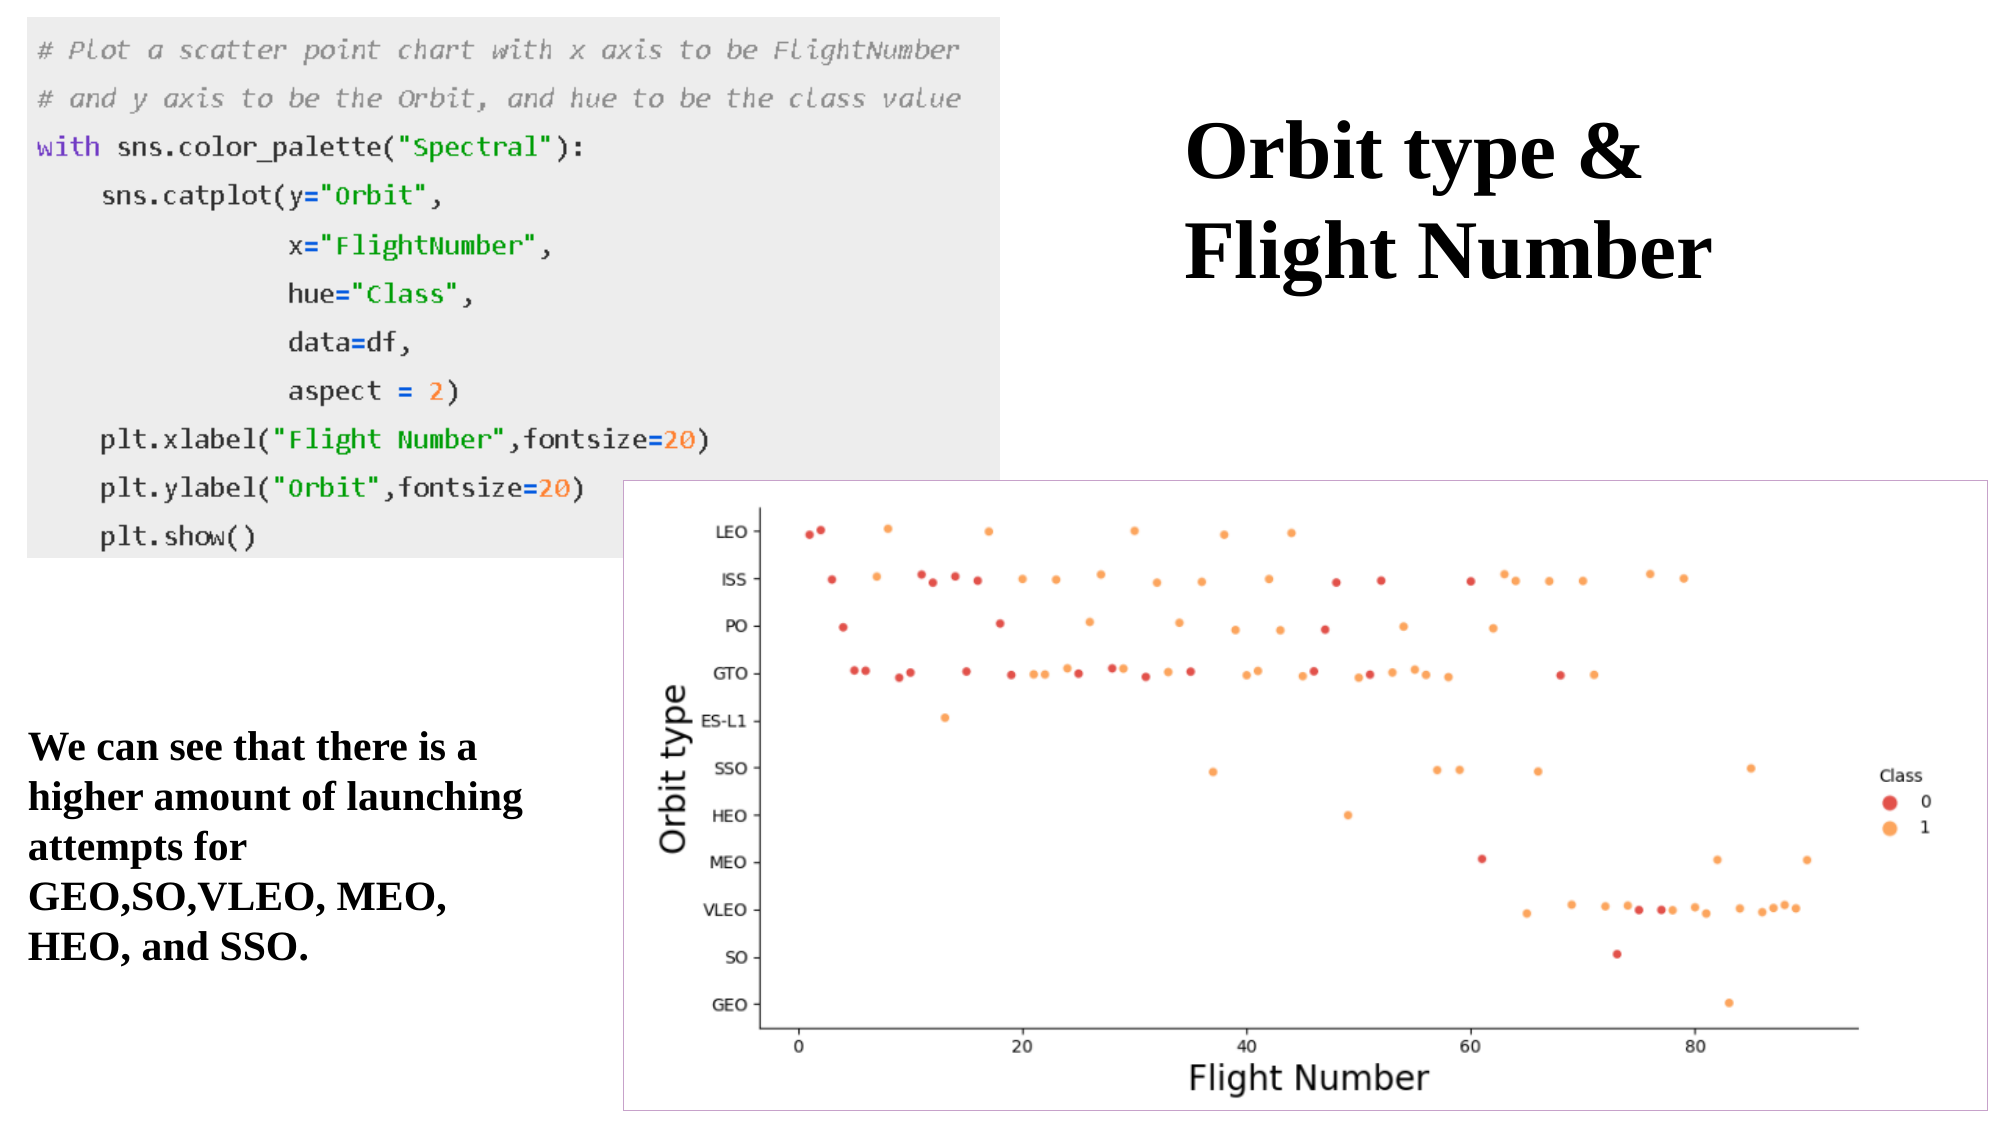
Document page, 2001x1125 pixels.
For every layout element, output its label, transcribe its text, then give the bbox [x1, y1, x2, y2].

picture [27, 17, 1988, 1111]
text_box Orbit type & Flight Number [1169, 87, 1754, 303]
text_box We can see that there is a higher amount of launching attempts for GEO,SO,VLEO, MEO, HEO, and SSO. [13, 711, 542, 977]
